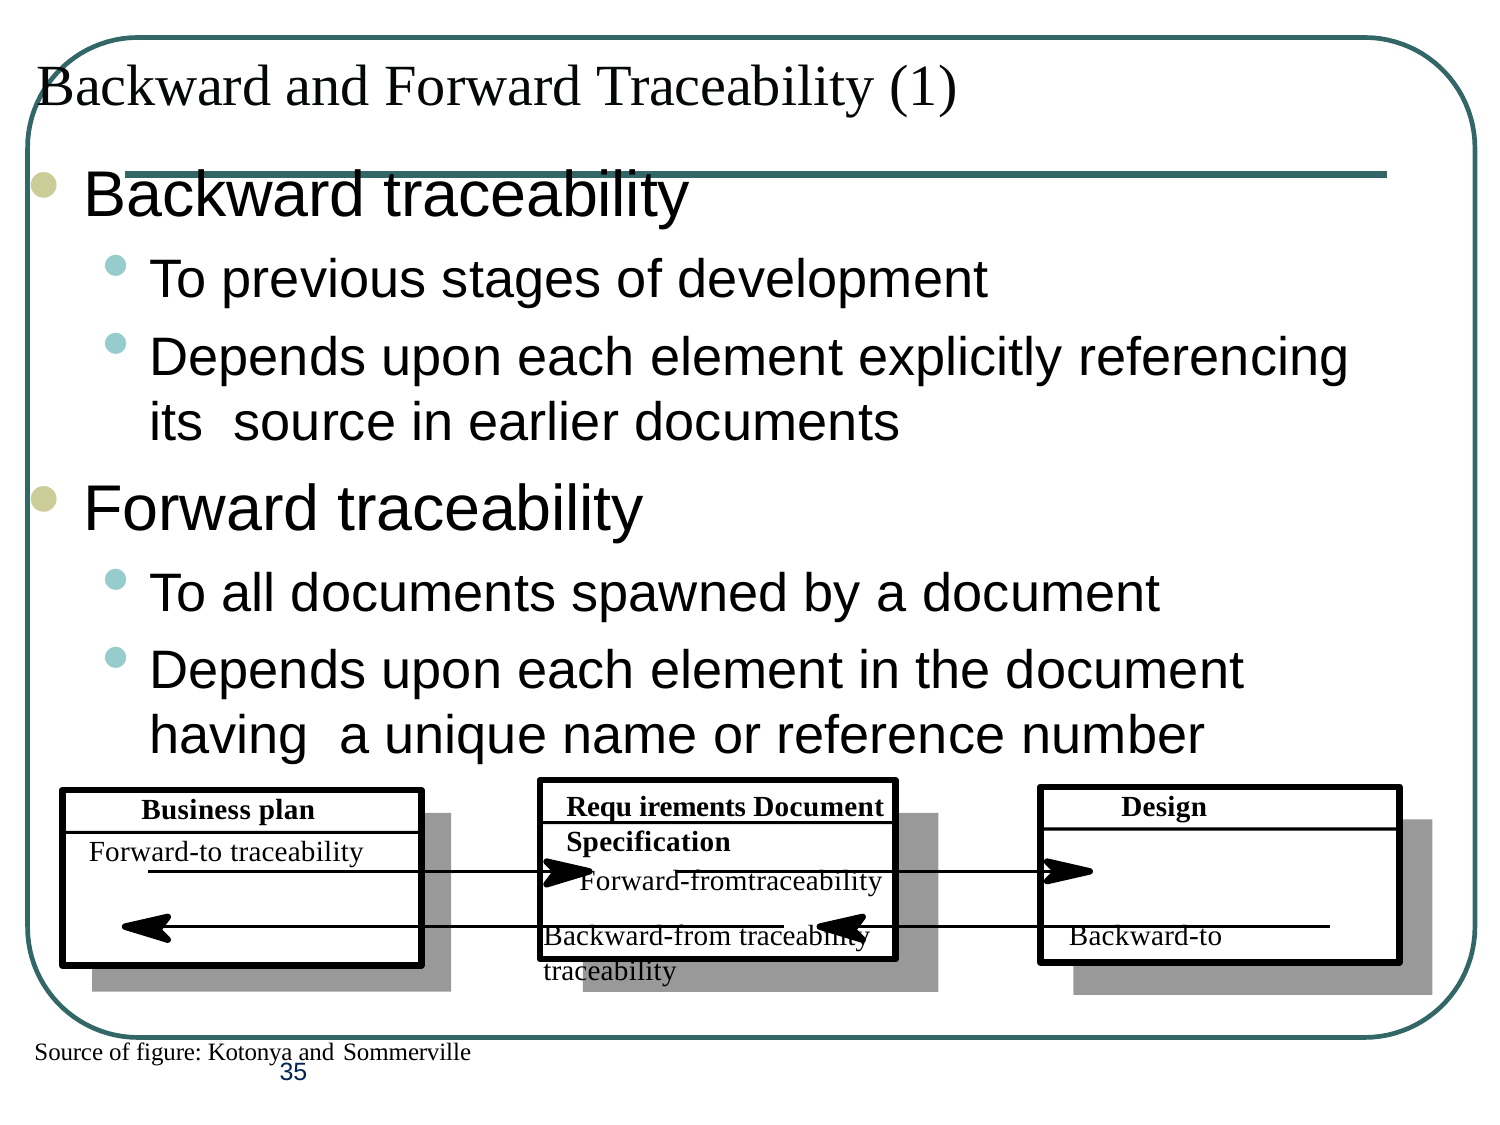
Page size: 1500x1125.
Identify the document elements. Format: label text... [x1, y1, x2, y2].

title Backward and Forward Traceability (1) [34, 45, 966, 149]
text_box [58, 786, 1433, 996]
text_box Backward traceability To previous stages of development Depends upon each element explicitly referencing its source in earlier documents Forward traceability To all documents spawned by a document Depends upon each element in the document having a unique name or reference number [25, 149, 1422, 765]
text_box Source of figure: Kotonya and Sommerville [32, 1033, 477, 1066]
slide_number 35 [273, 1066, 314, 1125]
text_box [62, 776, 1403, 966]
